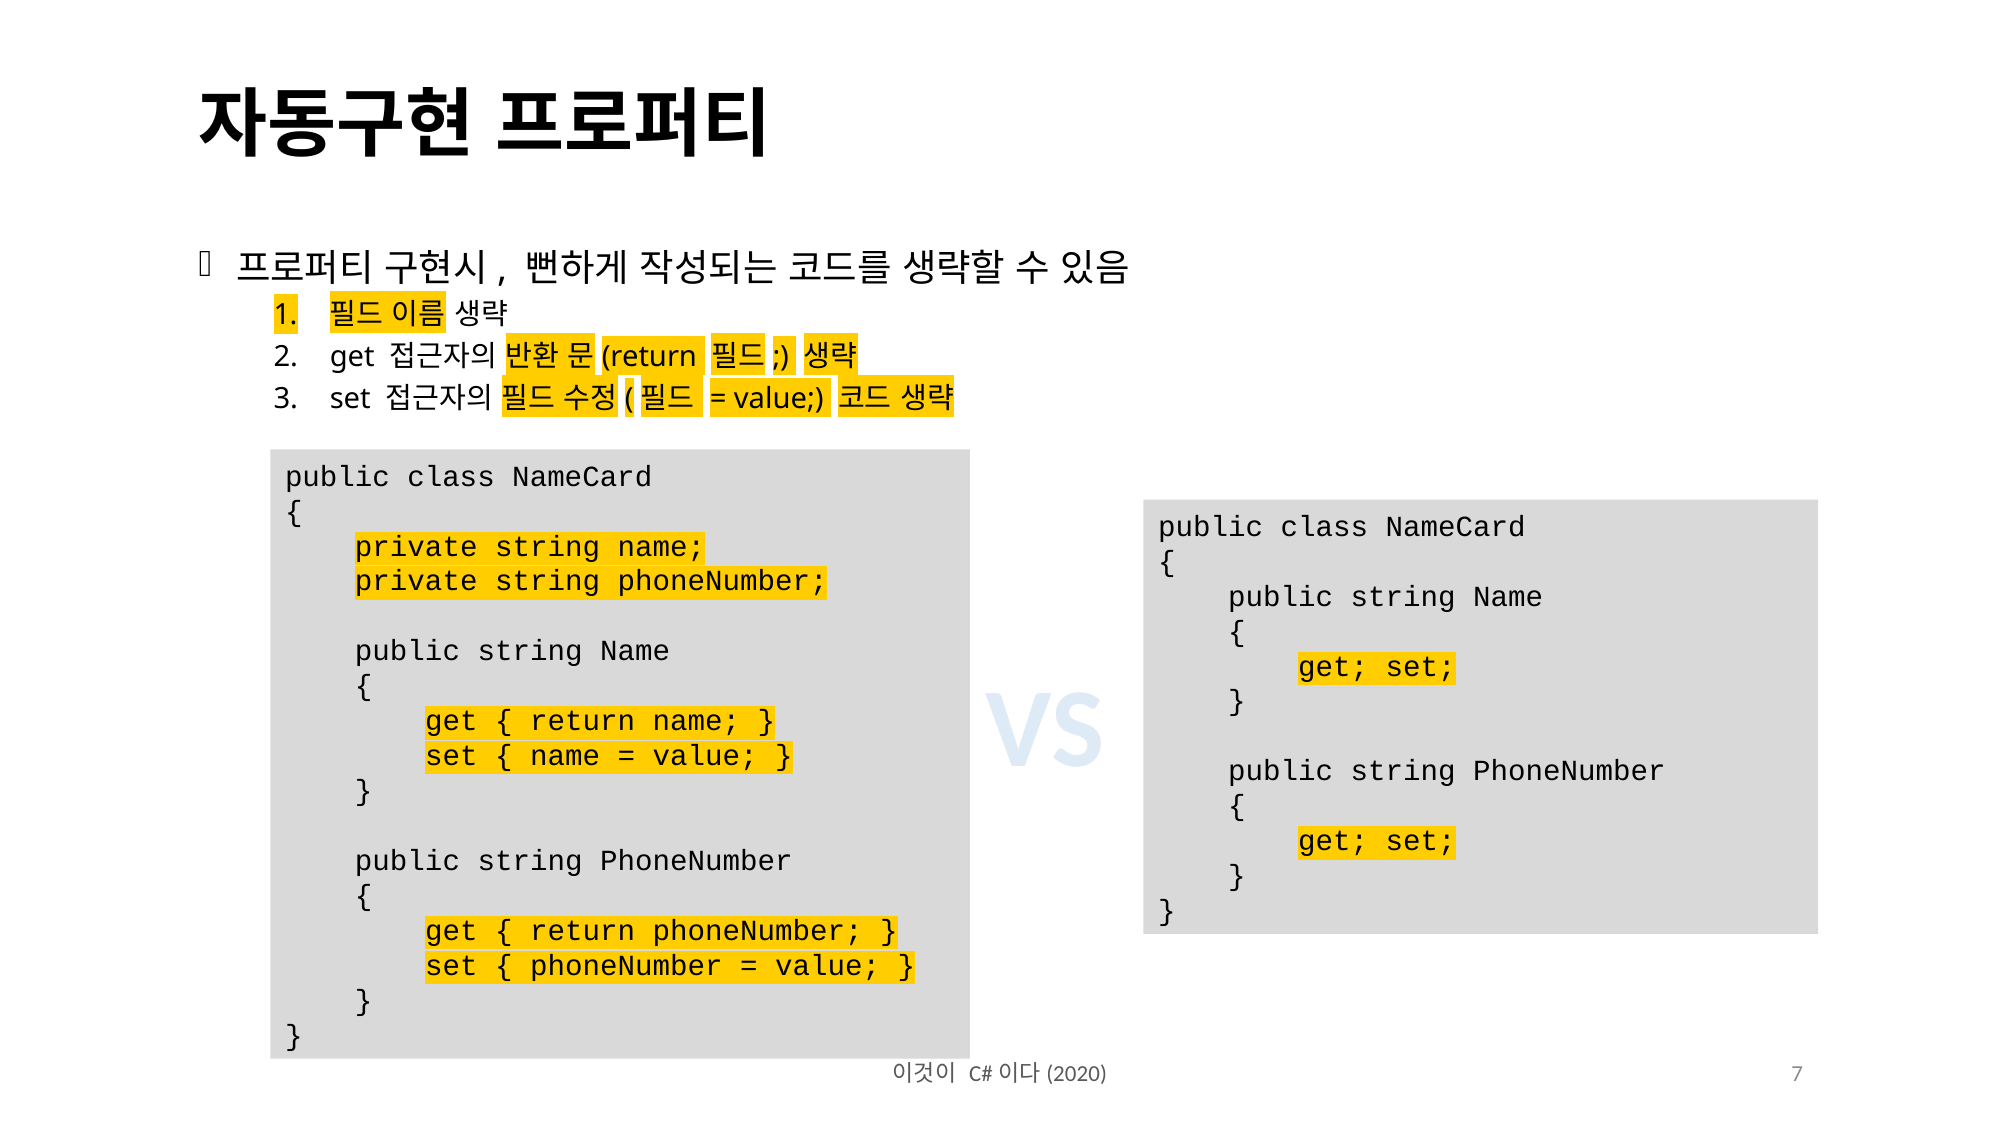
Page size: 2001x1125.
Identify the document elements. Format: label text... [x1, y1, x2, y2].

text_box 자동구현 프로퍼티 프로퍼티 구현시, 뻔하게 작성되는 코드를 생략할 수 있음 필드 이름 생략 get 접근자의 반환 문(return 필드;) 생략 set 접근자의 필드 수정(필드 = value;) 코드 생략 [183, 71, 1757, 532]
footer 이것이 C#이다(2020) [662, 1042, 1338, 1103]
text_box public class NameCard { public string Name { get; set; } public string PhoneNumber { get; set; } } [1143, 499, 1819, 934]
text_box public class NameCard { private string name; private string phoneNumber; public string Name { get { return name; } set { name = value; } } public string PhoneNumber { get { return phoneNumber; } set { phoneNumber = value; } } } [270, 449, 970, 1059]
slide_number 7 [1413, 1042, 1819, 1103]
text_box VS [970, 646, 1120, 797]
